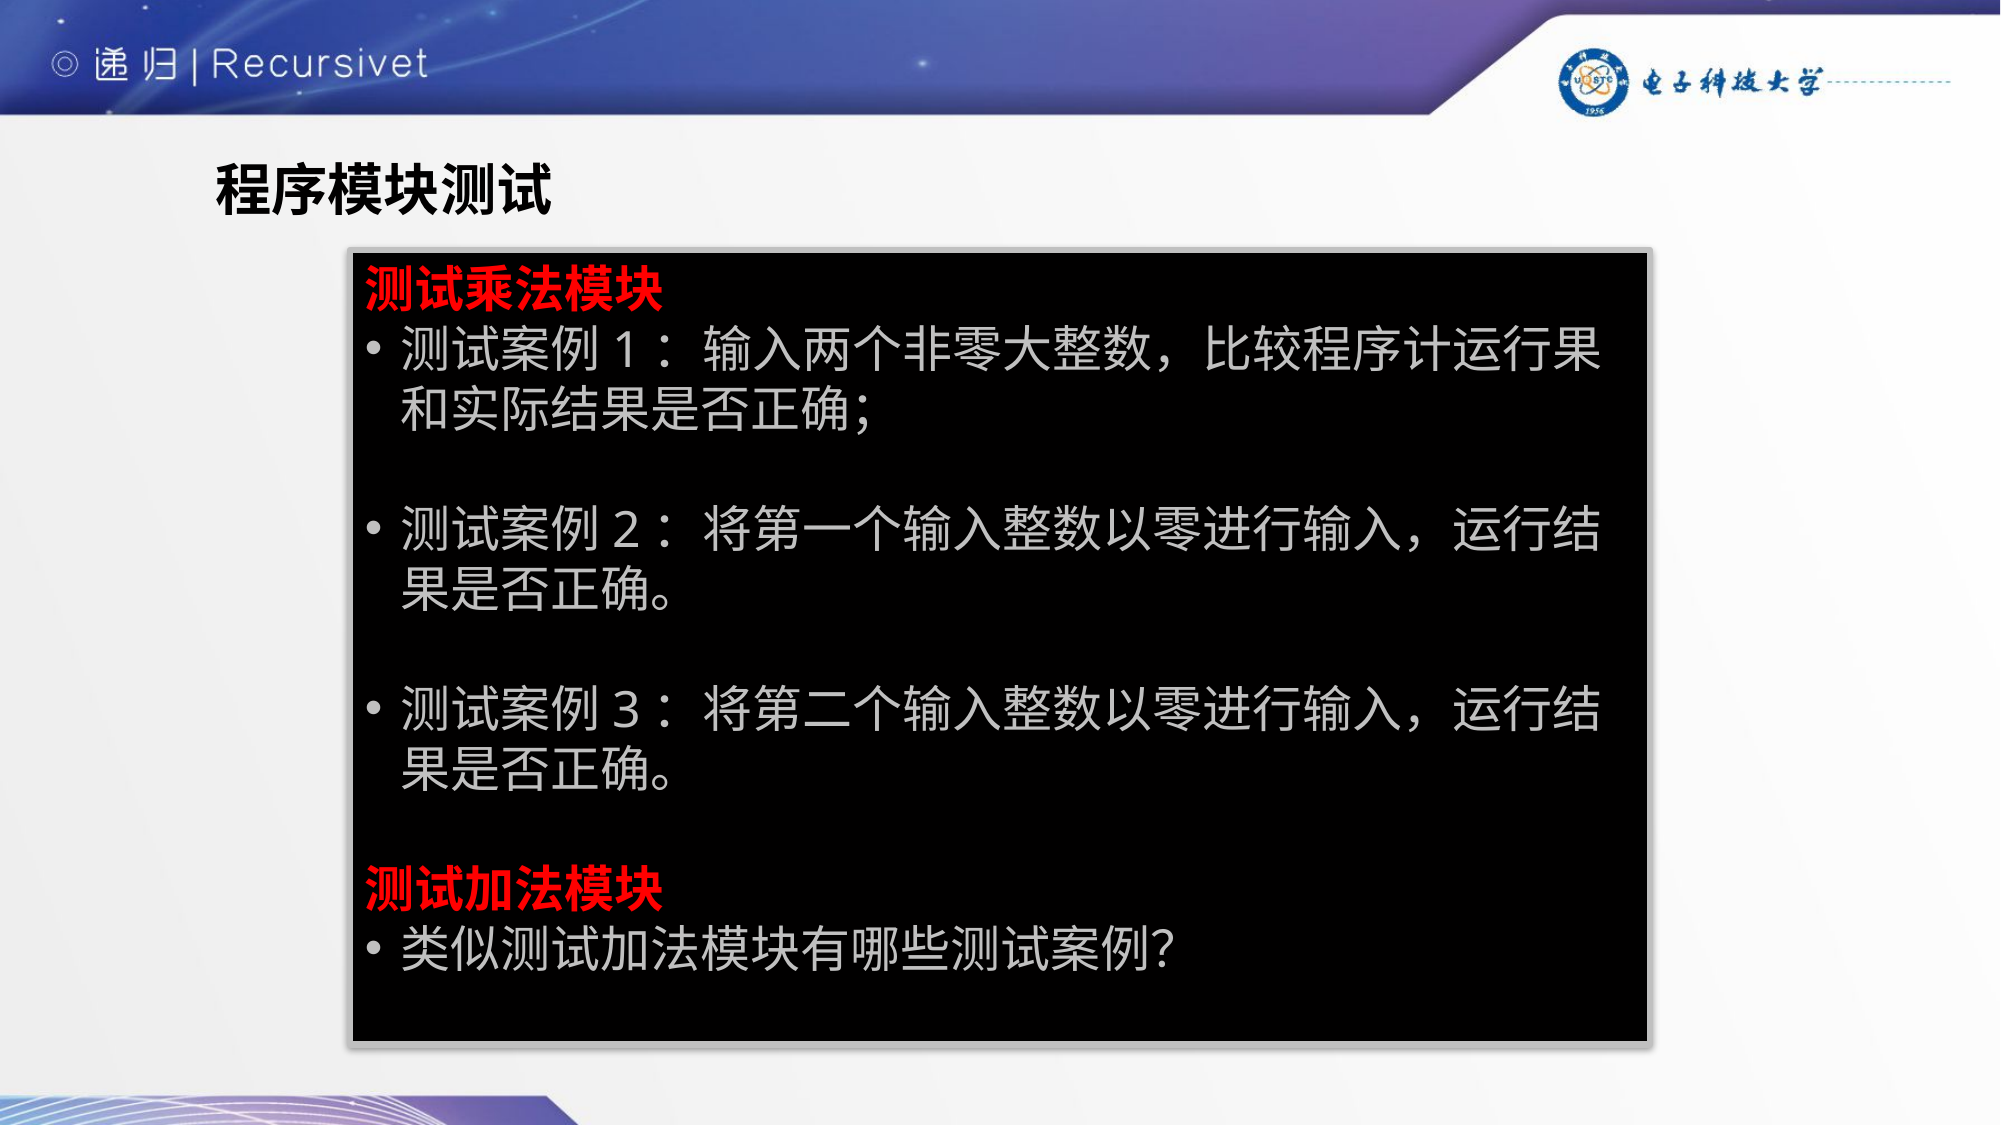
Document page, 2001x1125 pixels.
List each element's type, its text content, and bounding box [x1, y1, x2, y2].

picture [0, 0, 2001, 1125]
title 程序模块测试 [199, 99, 1801, 288]
text_box 测试乘法模块 测试案例1：输入两个非零大整数，比较程序计运行果和实际结果是否正确； 测试案例2：将第一个输入整数以零进行输入，运行结果是否正确。 测试案例3：将第二个输入整数以零进行输入，运行结果是否正确。 测试加法模块 类似测试加法模块有哪些测试案例？ [347, 247, 1653, 1048]
